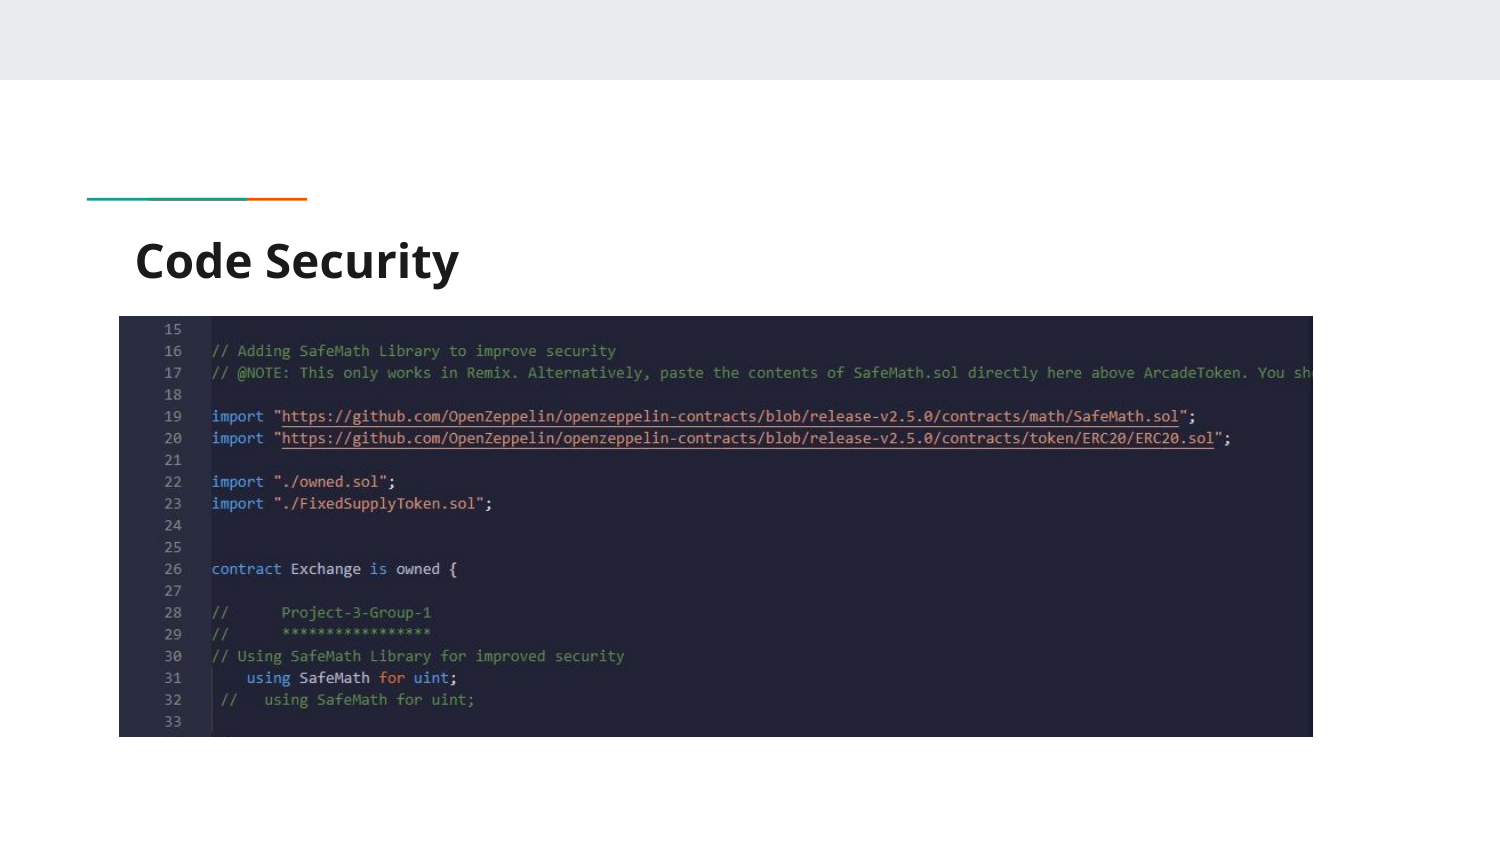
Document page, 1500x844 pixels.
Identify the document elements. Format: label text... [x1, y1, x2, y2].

title Code Security [119, 216, 1381, 305]
picture [118, 316, 1314, 737]
